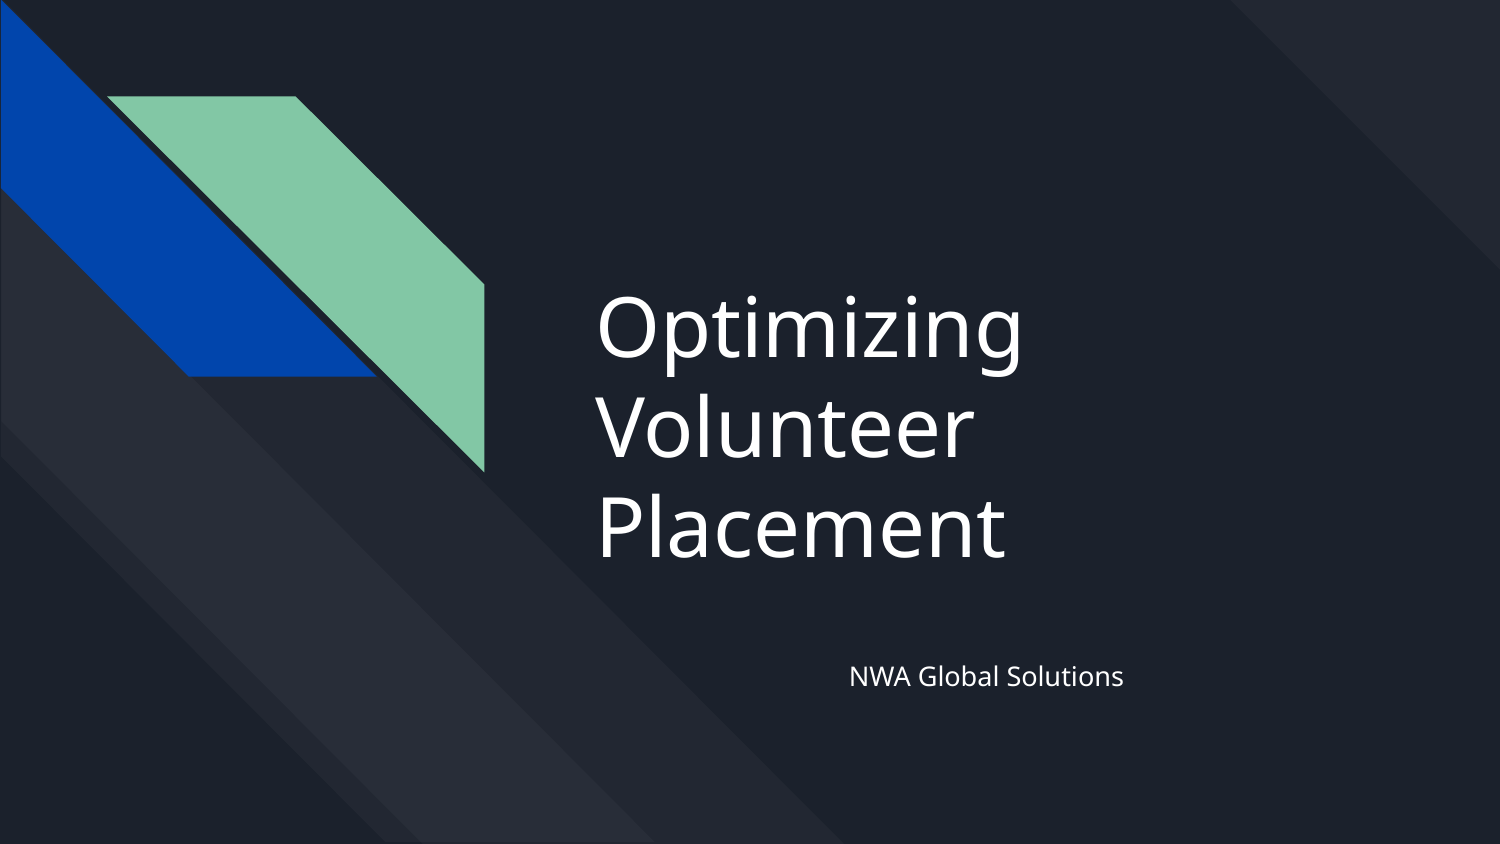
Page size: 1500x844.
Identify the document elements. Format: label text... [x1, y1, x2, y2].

subtitle NWA Global Solutions [833, 643, 1404, 727]
title Optimizing Volunteer Placement [580, 258, 1404, 518]
